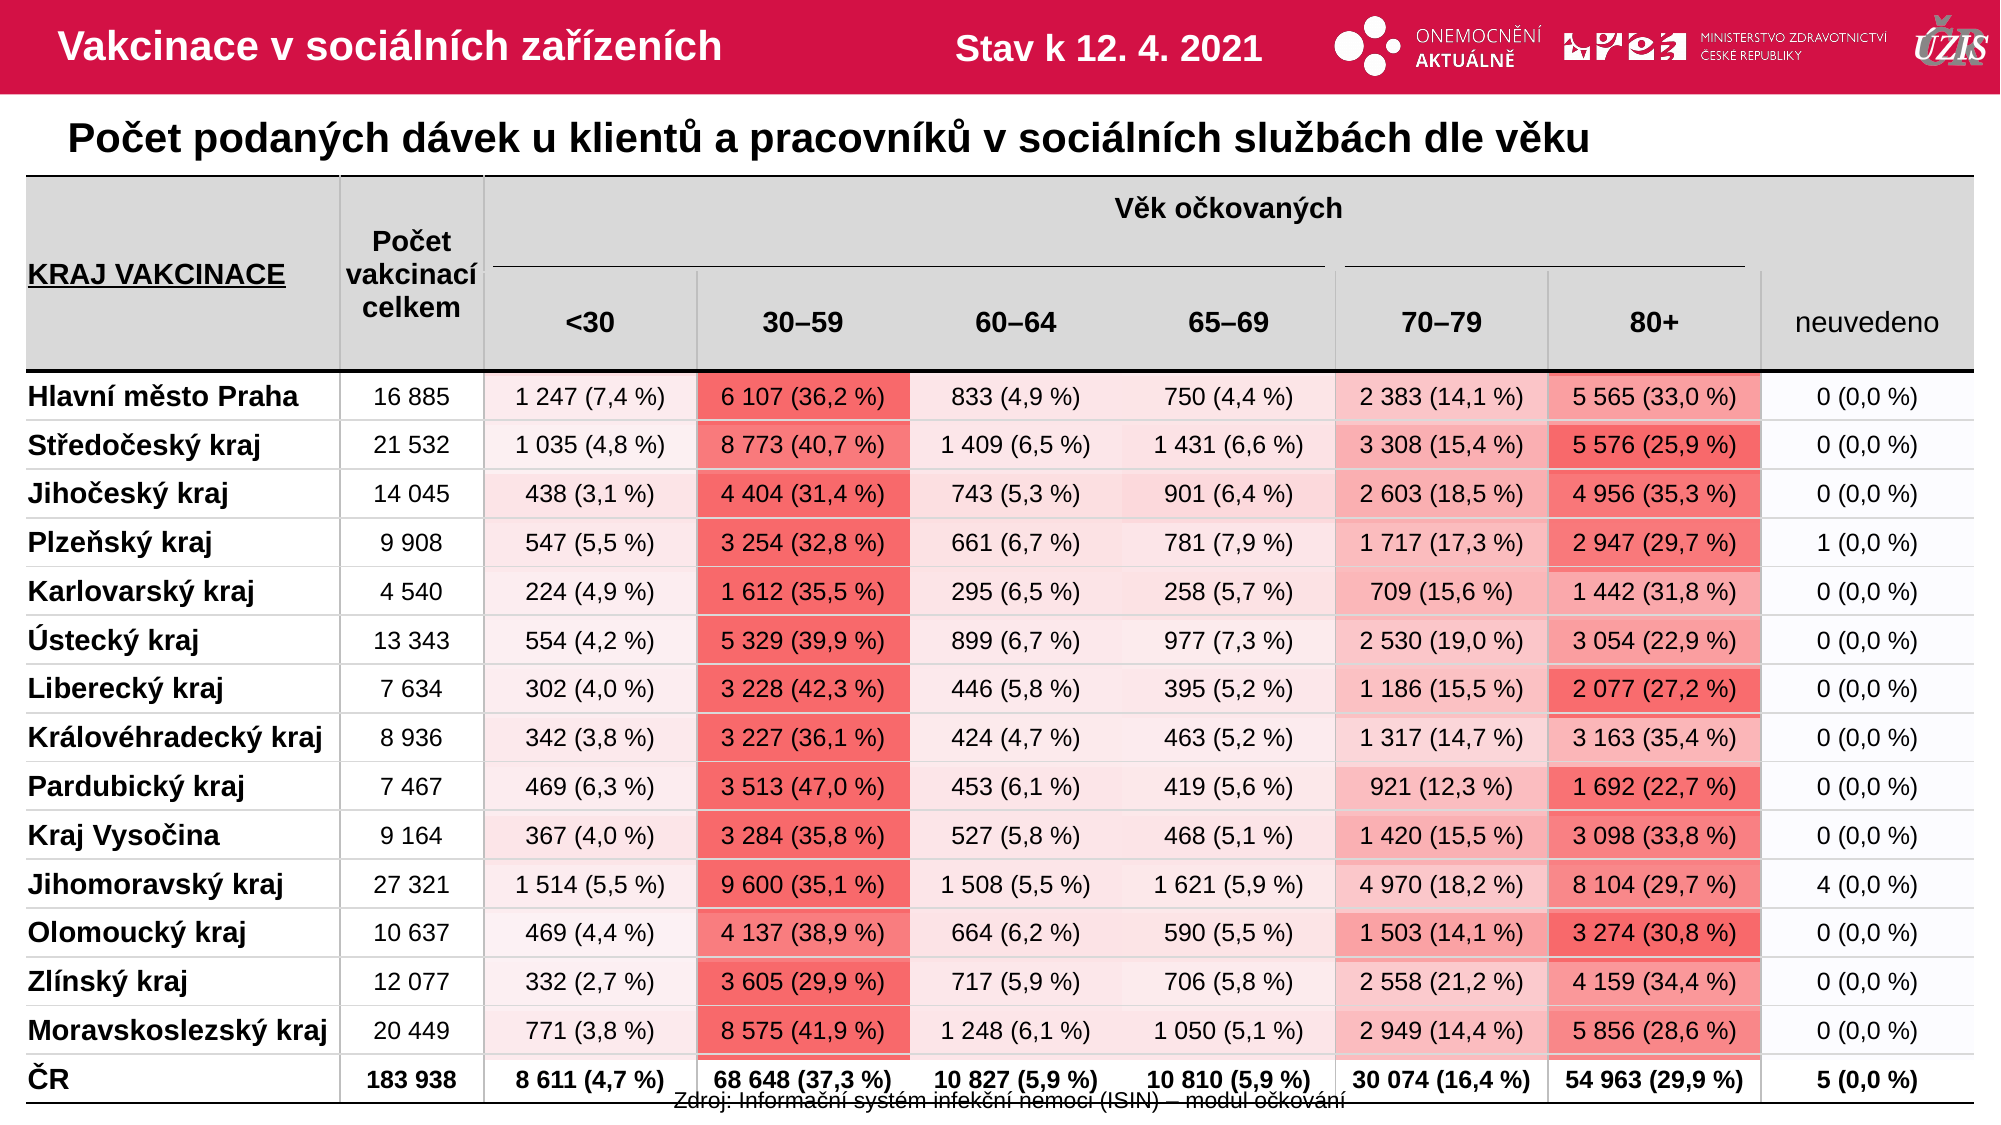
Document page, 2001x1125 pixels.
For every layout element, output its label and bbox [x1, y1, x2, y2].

text_box [658, 1078, 1362, 1121]
table_cell [26, 909, 339, 956]
table_cell [485, 567, 696, 614]
picture [1385, 16, 1542, 76]
table_cell [341, 665, 483, 712]
table_cell [1549, 909, 1760, 956]
table_cell [1762, 1055, 1974, 1102]
table_cell [1549, 762, 1760, 809]
table_cell [1762, 714, 1974, 761]
table_cell [26, 1055, 339, 1102]
table_cell [1549, 811, 1760, 858]
table_cell [1762, 860, 1974, 907]
table_cell [1549, 519, 1760, 566]
table_cell [1549, 421, 1760, 468]
table_cell [698, 714, 1335, 761]
table_cell [485, 909, 696, 956]
table_cell [26, 860, 339, 907]
table_cell [698, 860, 1335, 907]
table_cell [485, 373, 696, 419]
table_cell [485, 958, 696, 1005]
table_cell [485, 273, 696, 369]
table_cell [1549, 567, 1760, 614]
table_cell [26, 958, 339, 1005]
table_cell [1762, 567, 1974, 614]
table_header [341, 177, 483, 369]
table_cell [698, 273, 1335, 369]
table_cell [485, 811, 696, 858]
table_cell [485, 519, 696, 566]
table_cell [1336, 616, 1547, 663]
table_cell [26, 519, 339, 566]
table_cell [26, 1006, 339, 1053]
table_cell [698, 421, 1335, 468]
table_cell [1762, 958, 1974, 1005]
table_cell [26, 567, 339, 614]
table_cell [341, 714, 483, 761]
table_cell [341, 909, 483, 956]
table_cell [1549, 860, 1760, 907]
table_cell [1336, 373, 1547, 419]
table_cell [1762, 273, 1974, 369]
table_cell [341, 567, 483, 614]
table_cell [1336, 273, 1547, 369]
table_cell [1336, 421, 1547, 468]
table_cell [341, 762, 483, 809]
table_cell [1336, 567, 1547, 614]
table_cell [341, 470, 483, 517]
table_cell [1762, 616, 1974, 663]
table_cell [485, 470, 696, 517]
table_header [26, 177, 339, 369]
table_cell [26, 762, 339, 809]
table_cell [341, 860, 483, 907]
table_cell [698, 1006, 1335, 1053]
table_cell [341, 421, 483, 468]
table_cell [485, 1006, 696, 1053]
table_cell [26, 665, 339, 712]
table_cell [1549, 616, 1760, 663]
table_cell [26, 811, 339, 858]
table_cell [698, 909, 1335, 956]
table_cell [1336, 470, 1547, 517]
table_cell [26, 616, 339, 663]
table_cell [1336, 665, 1547, 712]
table_cell [698, 470, 1335, 517]
table_cell [341, 616, 483, 663]
table_cell [485, 421, 696, 468]
table_cell [1336, 519, 1547, 566]
table_cell [341, 811, 483, 858]
table_cell [698, 616, 1335, 663]
table_cell [341, 373, 483, 419]
table_cell [698, 958, 1335, 1005]
table_cell [698, 665, 1335, 712]
table_cell [26, 470, 339, 517]
table_cell [1336, 860, 1547, 907]
table_cell [1762, 373, 1974, 419]
table_cell [26, 373, 339, 419]
table_cell [341, 1006, 483, 1053]
table_cell [341, 958, 483, 1005]
table_cell [1549, 373, 1760, 419]
table_cell [1549, 665, 1760, 712]
table_cell [1762, 762, 1974, 809]
title [42, 0, 1262, 95]
table_cell [1762, 1006, 1974, 1053]
table_cell [341, 519, 483, 566]
table_cell [1762, 909, 1974, 956]
table_cell [485, 665, 696, 712]
table_cell [26, 714, 339, 761]
table_cell [1762, 519, 1974, 566]
table_cell [1336, 811, 1547, 858]
table_cell [698, 811, 1335, 858]
table_cell [1336, 1055, 1547, 1102]
table_cell [1762, 665, 1974, 712]
table_cell [341, 1055, 483, 1102]
table_cell [1549, 470, 1760, 517]
picture [1563, 31, 1888, 60]
table_cell [485, 616, 696, 663]
table_cell [485, 860, 696, 907]
table_cell [1762, 421, 1974, 468]
table_cell [1336, 909, 1547, 956]
table_cell [485, 1055, 696, 1102]
table_cell [1762, 811, 1974, 858]
table_cell [698, 373, 1335, 419]
table_cell [485, 762, 696, 809]
table_cell [1549, 273, 1760, 369]
table_cell [1549, 1055, 1760, 1102]
text_box [940, 16, 1385, 77]
table_cell [1336, 958, 1547, 1005]
picture [1915, 15, 1989, 66]
table_cell [698, 762, 1335, 809]
table_cell [698, 1055, 1335, 1078]
text_box [52, 103, 1618, 168]
table_header [485, 177, 1974, 271]
table_cell [698, 567, 1335, 614]
table_cell [1336, 762, 1547, 809]
table_cell [485, 714, 696, 761]
table_cell [1762, 470, 1974, 517]
table_cell [26, 421, 339, 468]
table_cell [1336, 1006, 1547, 1053]
table_cell [698, 519, 1335, 566]
table_cell [1336, 714, 1547, 761]
table_cell [1549, 1006, 1760, 1053]
table_cell [1549, 714, 1760, 761]
table_cell [1549, 958, 1760, 1005]
